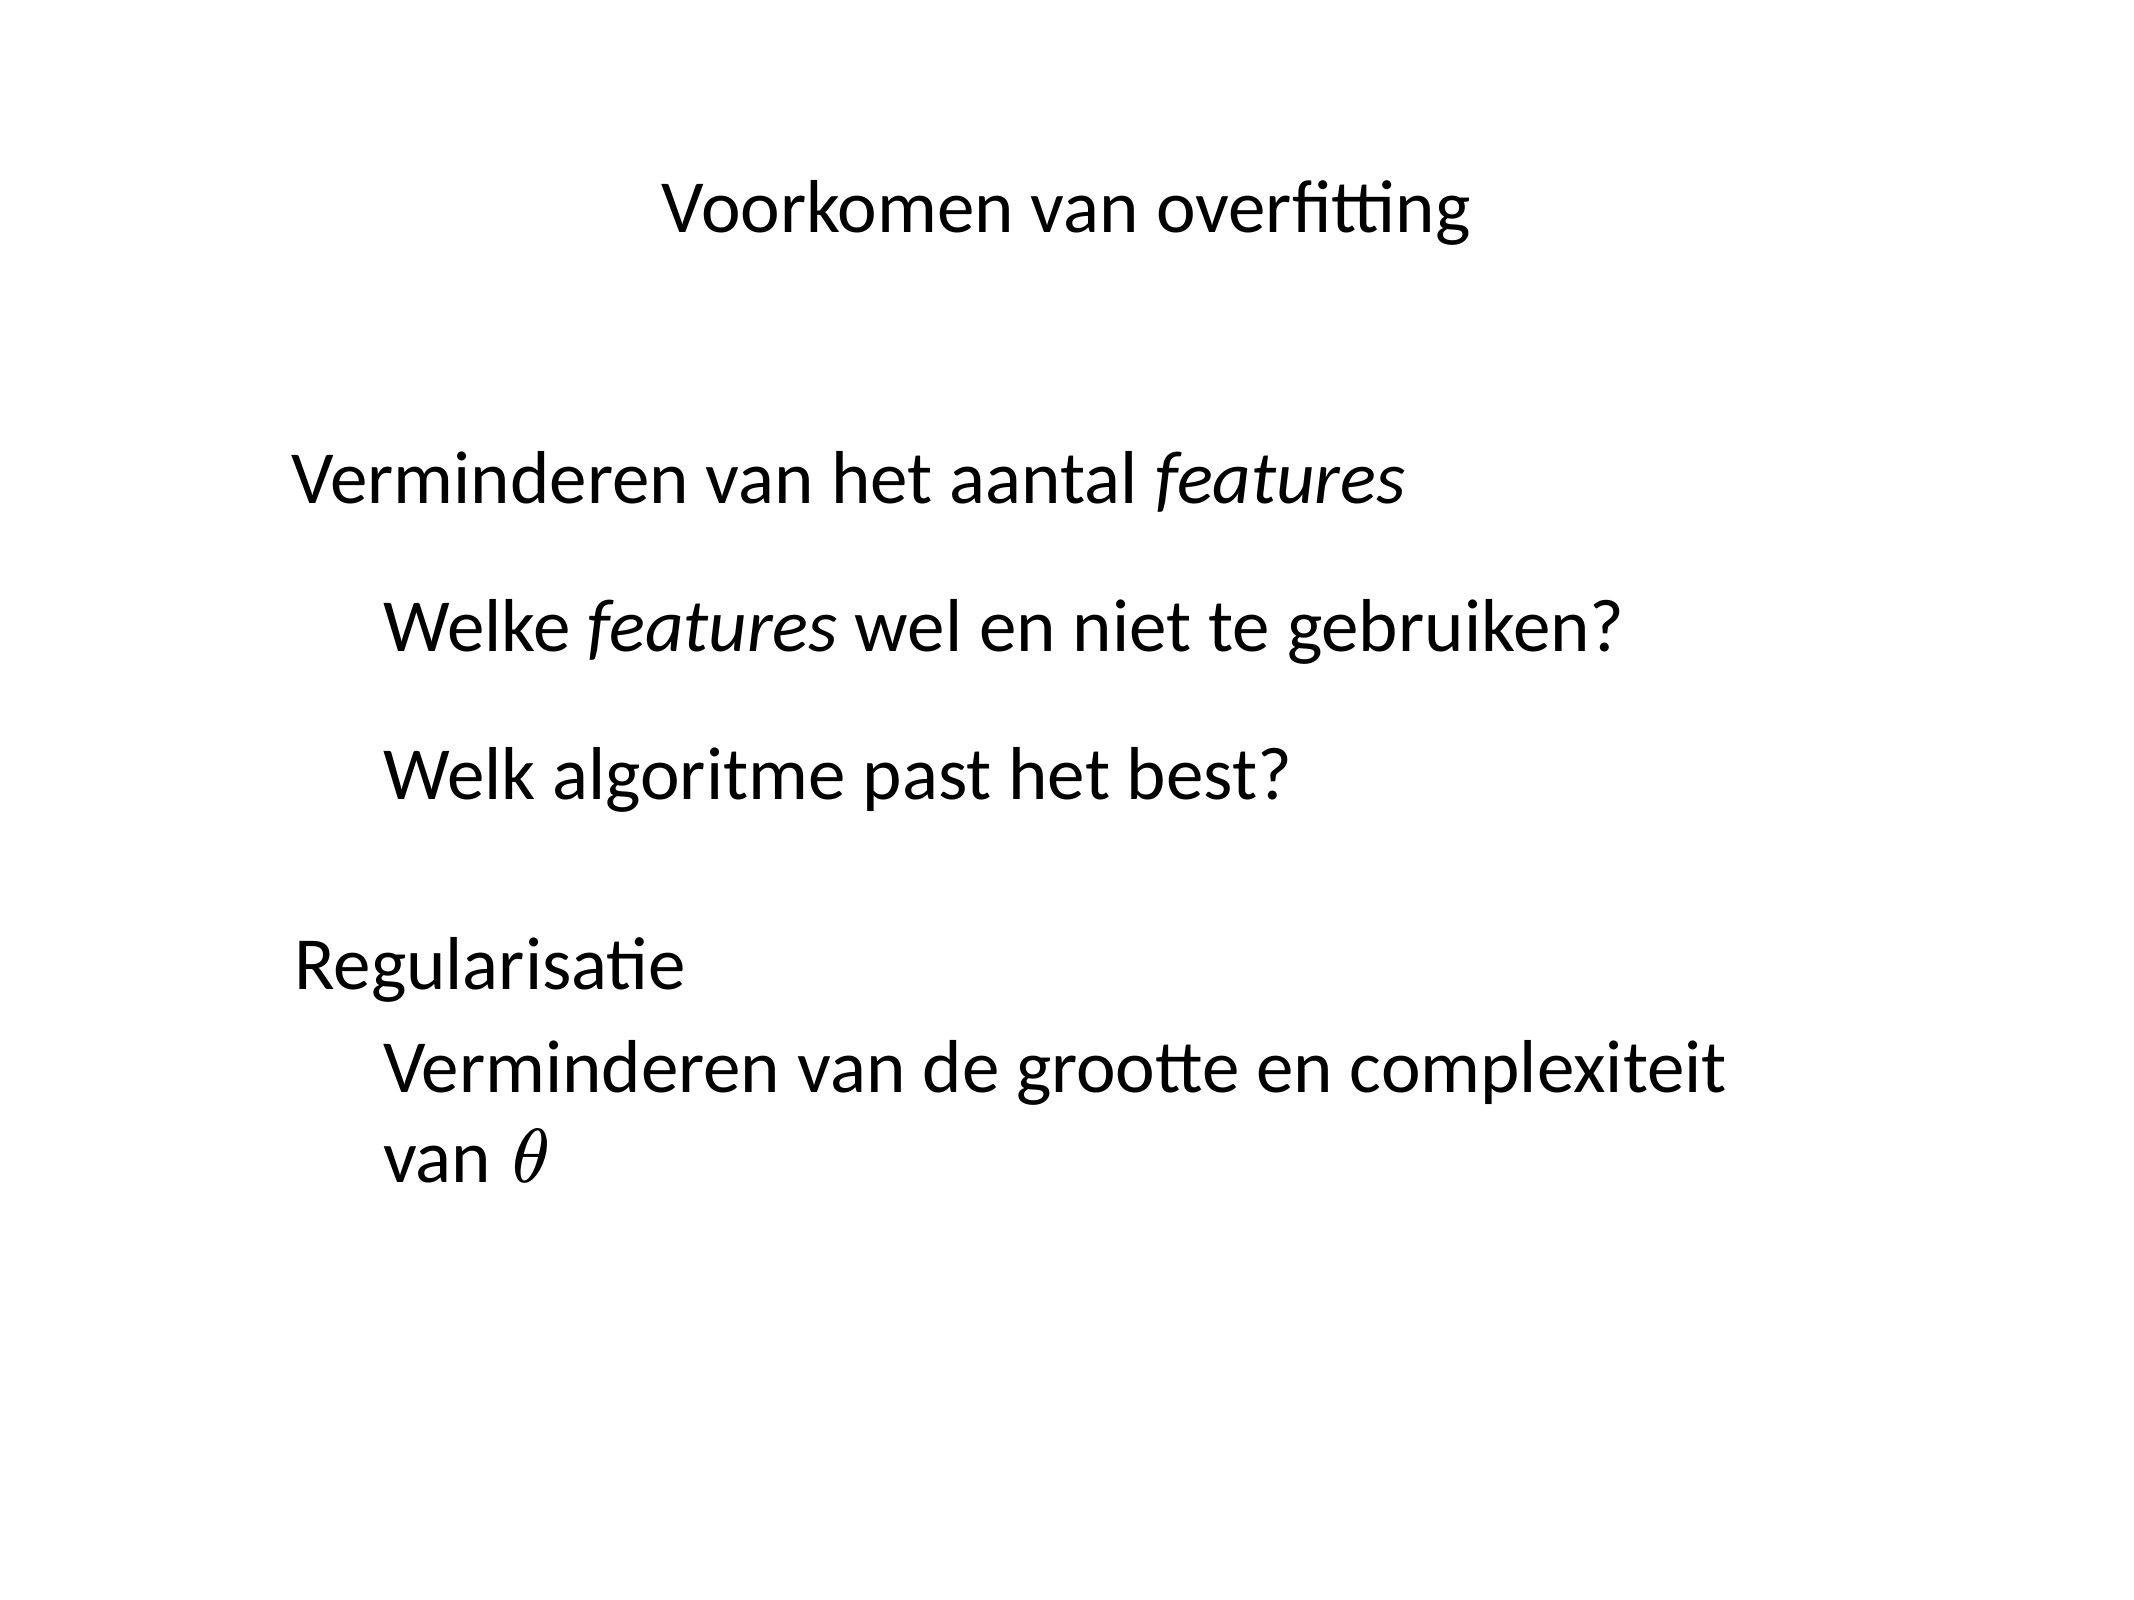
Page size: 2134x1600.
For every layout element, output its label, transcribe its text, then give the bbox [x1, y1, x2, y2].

text_box Verminderen van het aantal features [283, 419, 1415, 527]
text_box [374, 1107, 1851, 1183]
text_box Welke features wel en niet te gebruiken? [374, 568, 1851, 675]
text_box Welk algoritme past het best? [374, 716, 1851, 823]
text_box Voorkomen van overfitting [653, 149, 1480, 256]
text_box Regularisatie [286, 906, 695, 1013]
